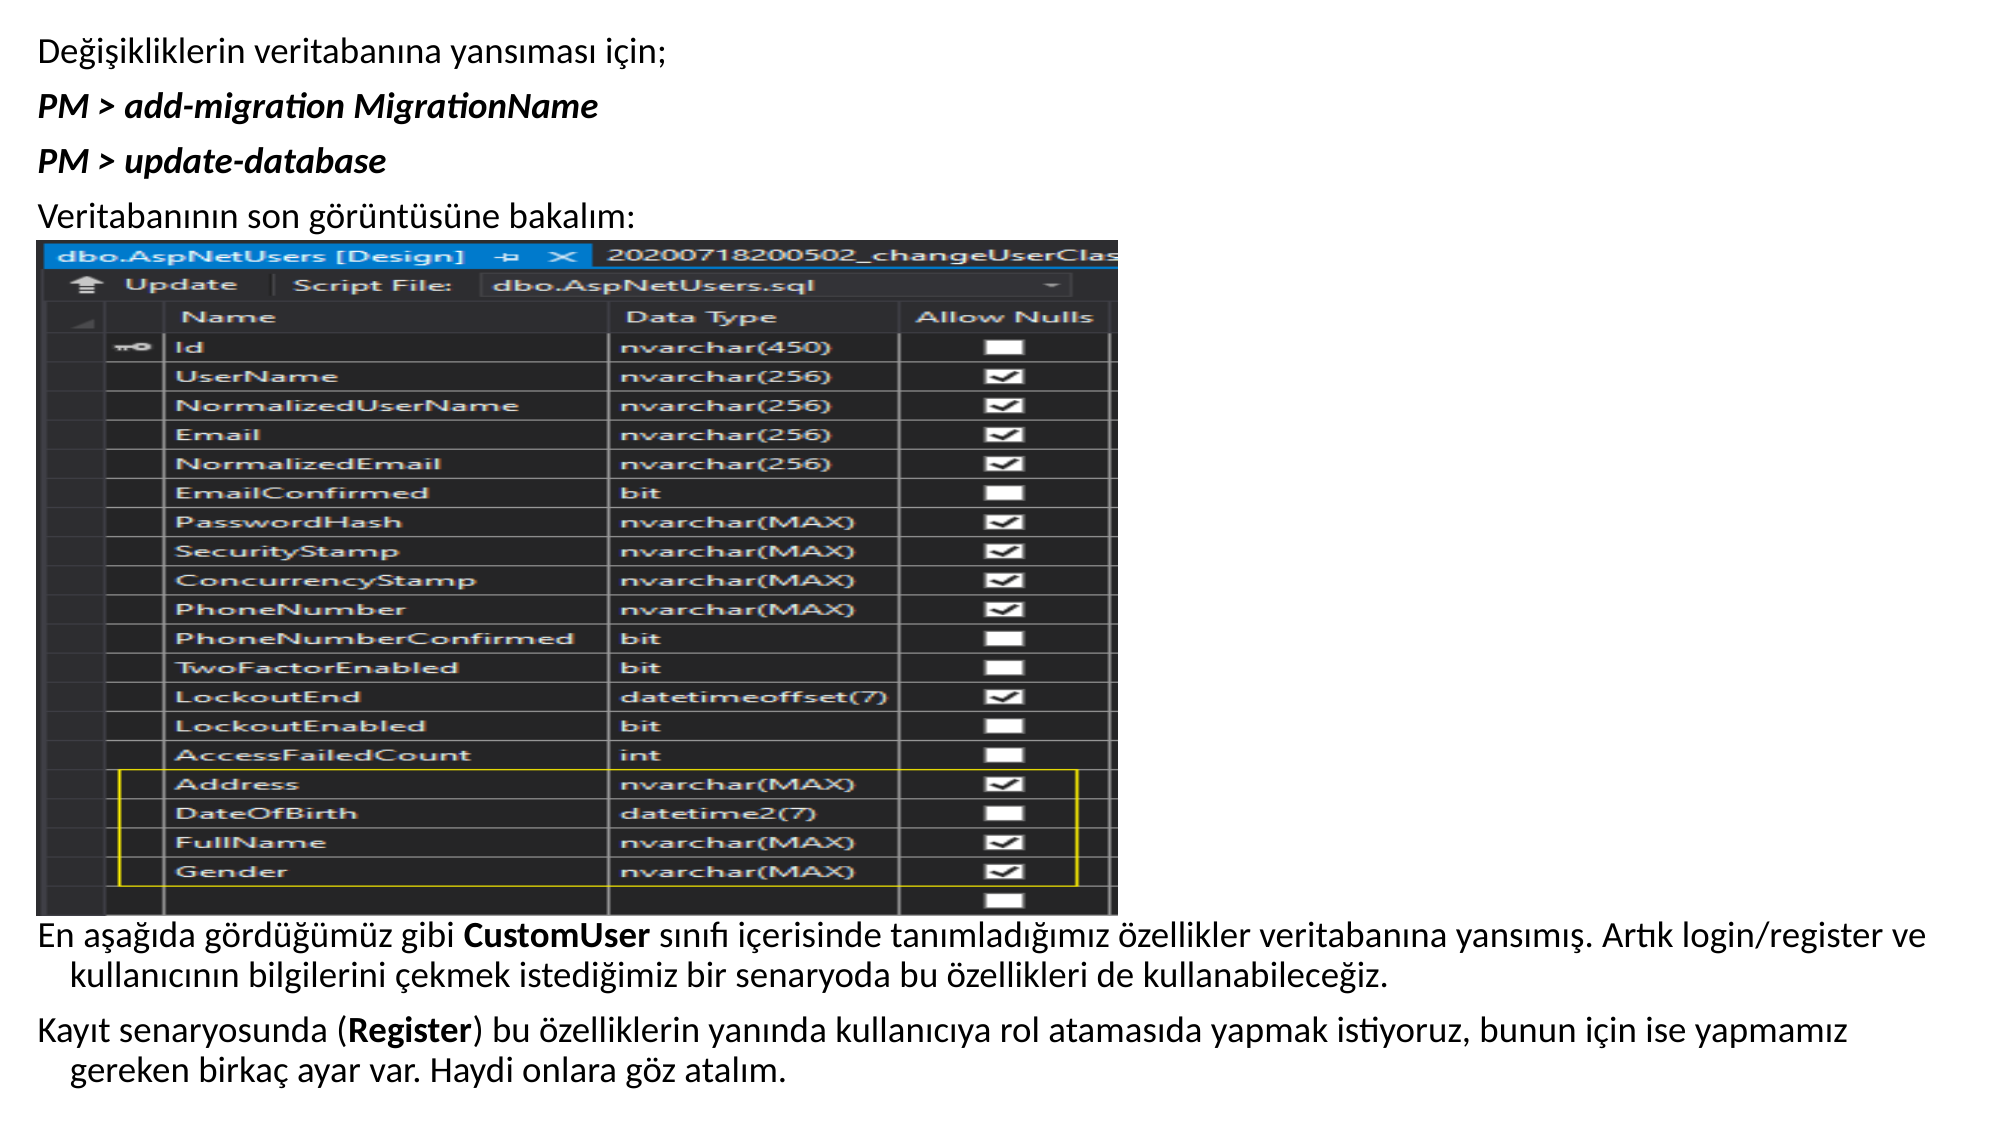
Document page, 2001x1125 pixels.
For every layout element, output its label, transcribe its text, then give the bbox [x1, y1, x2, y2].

list Değişikliklerin veritabanına yansıması için; PM > add-migration MigrationName PM > update-database Veritabanının son görüntüsüne bakalım: En aşağıda gördüğümüz gibi CustomUser sınıfı içerisinde tanımladığımız özellikler veritabanına yansımış. Artık login/register ve kullanıcının bilgilerini çekmek istediğimiz bir senaryoda bu özellikleri de kullanabileceğiz. Kayıt senaryosunda (Register) bu özelliklerin yanında kullanıcıya rol atamasıda yapmak istiyoruz, bunun için ise yapmamız gereken birkaç ayar var. Haydi onlara göz atalım. [22, 23, 1982, 1111]
picture [36, 240, 1119, 916]
